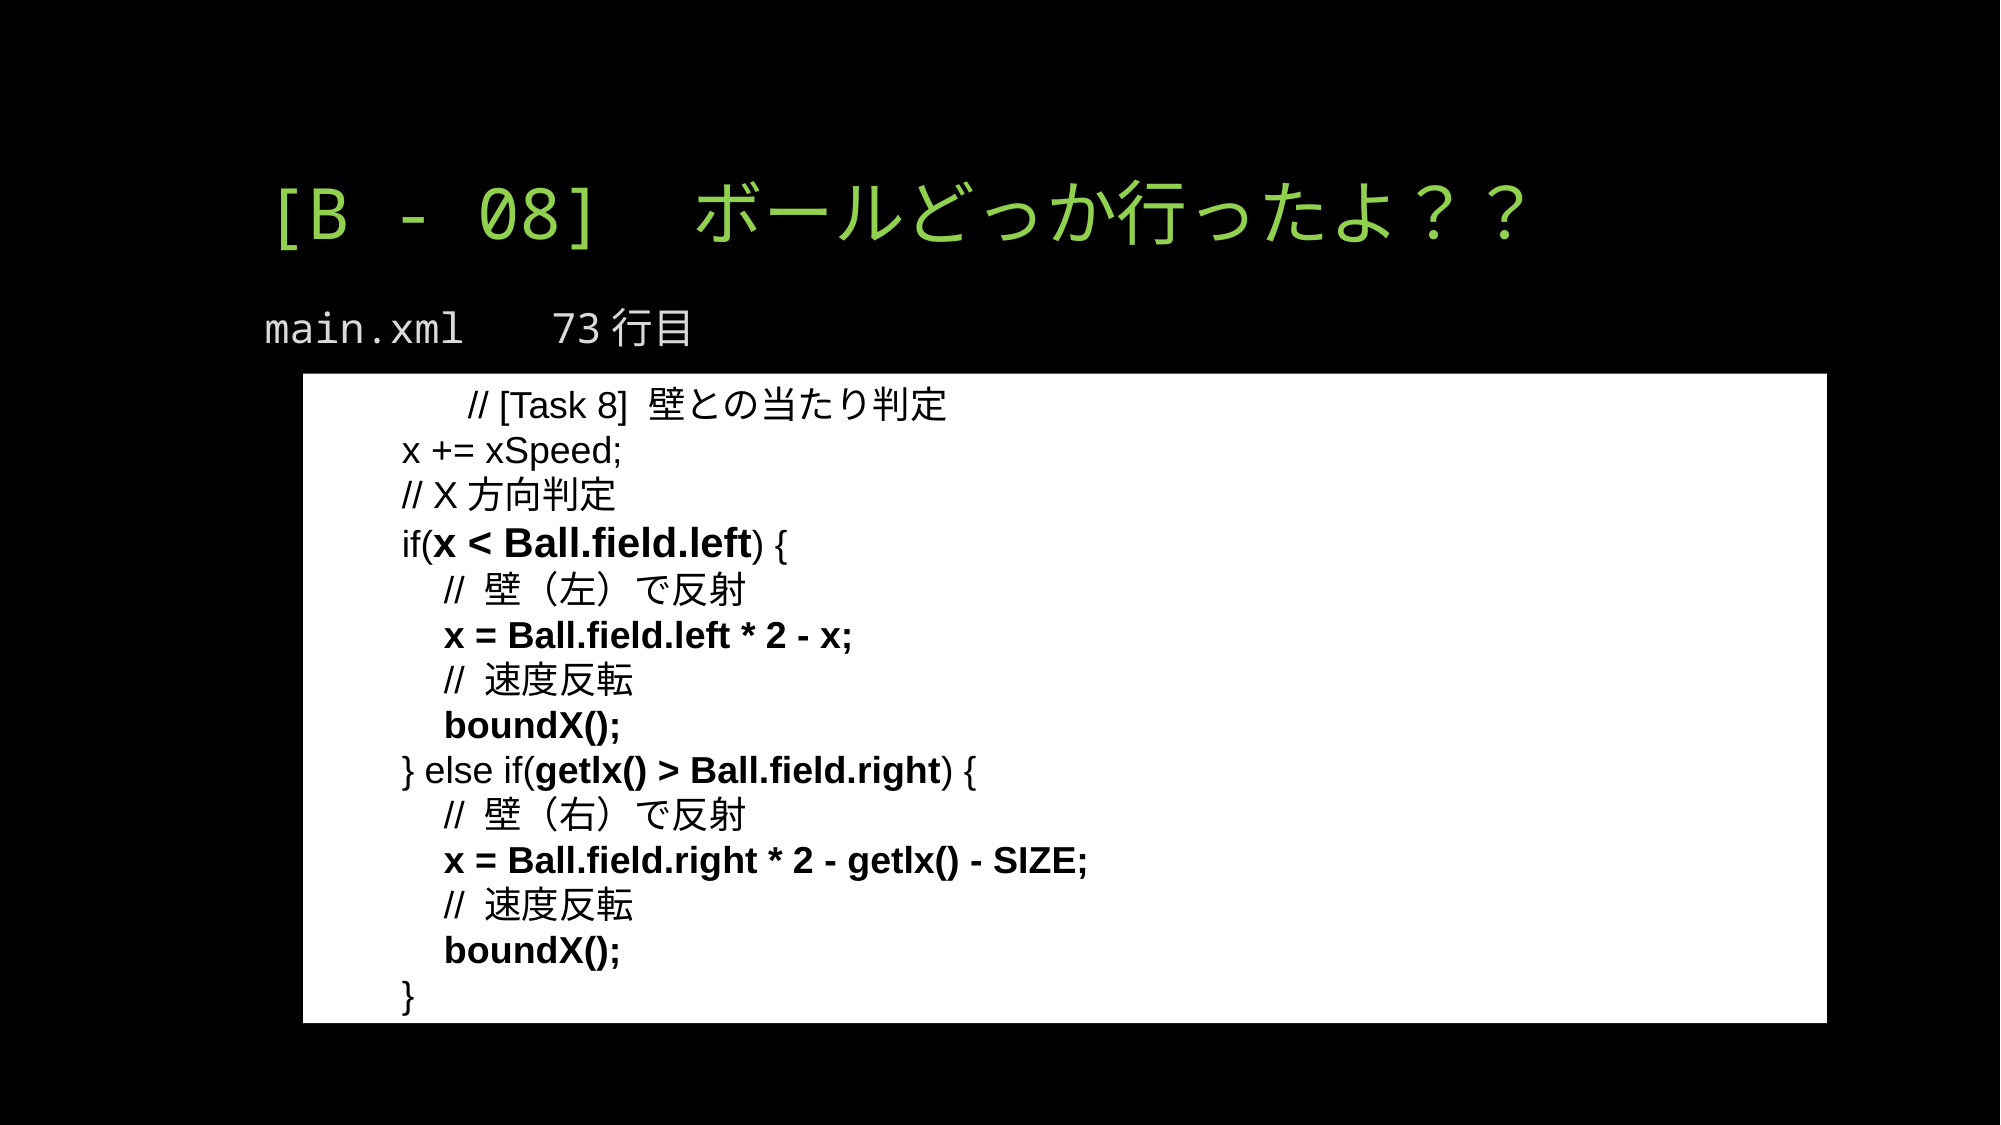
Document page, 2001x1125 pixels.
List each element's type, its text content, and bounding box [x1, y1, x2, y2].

title [B - 08] ボールどっか行ったよ？？ [249, 75, 1750, 263]
text_box // [Task 8] 壁との当たり判定 x += xSpeed; // X方向判定 if(x < Ball.field.left) { // 壁（左）で反射 x = Ball.field.left * 2 - x; // 速度反転 boundX(); } else if(getlx() > Ball.field.right) { // 壁（右）で反射 x = Ball.field.right * 2 - getlx() - SIZE; // 速度反転 boundX(); } [303, 373, 1827, 1024]
text_box main.xml 73行目 [249, 299, 1750, 1083]
